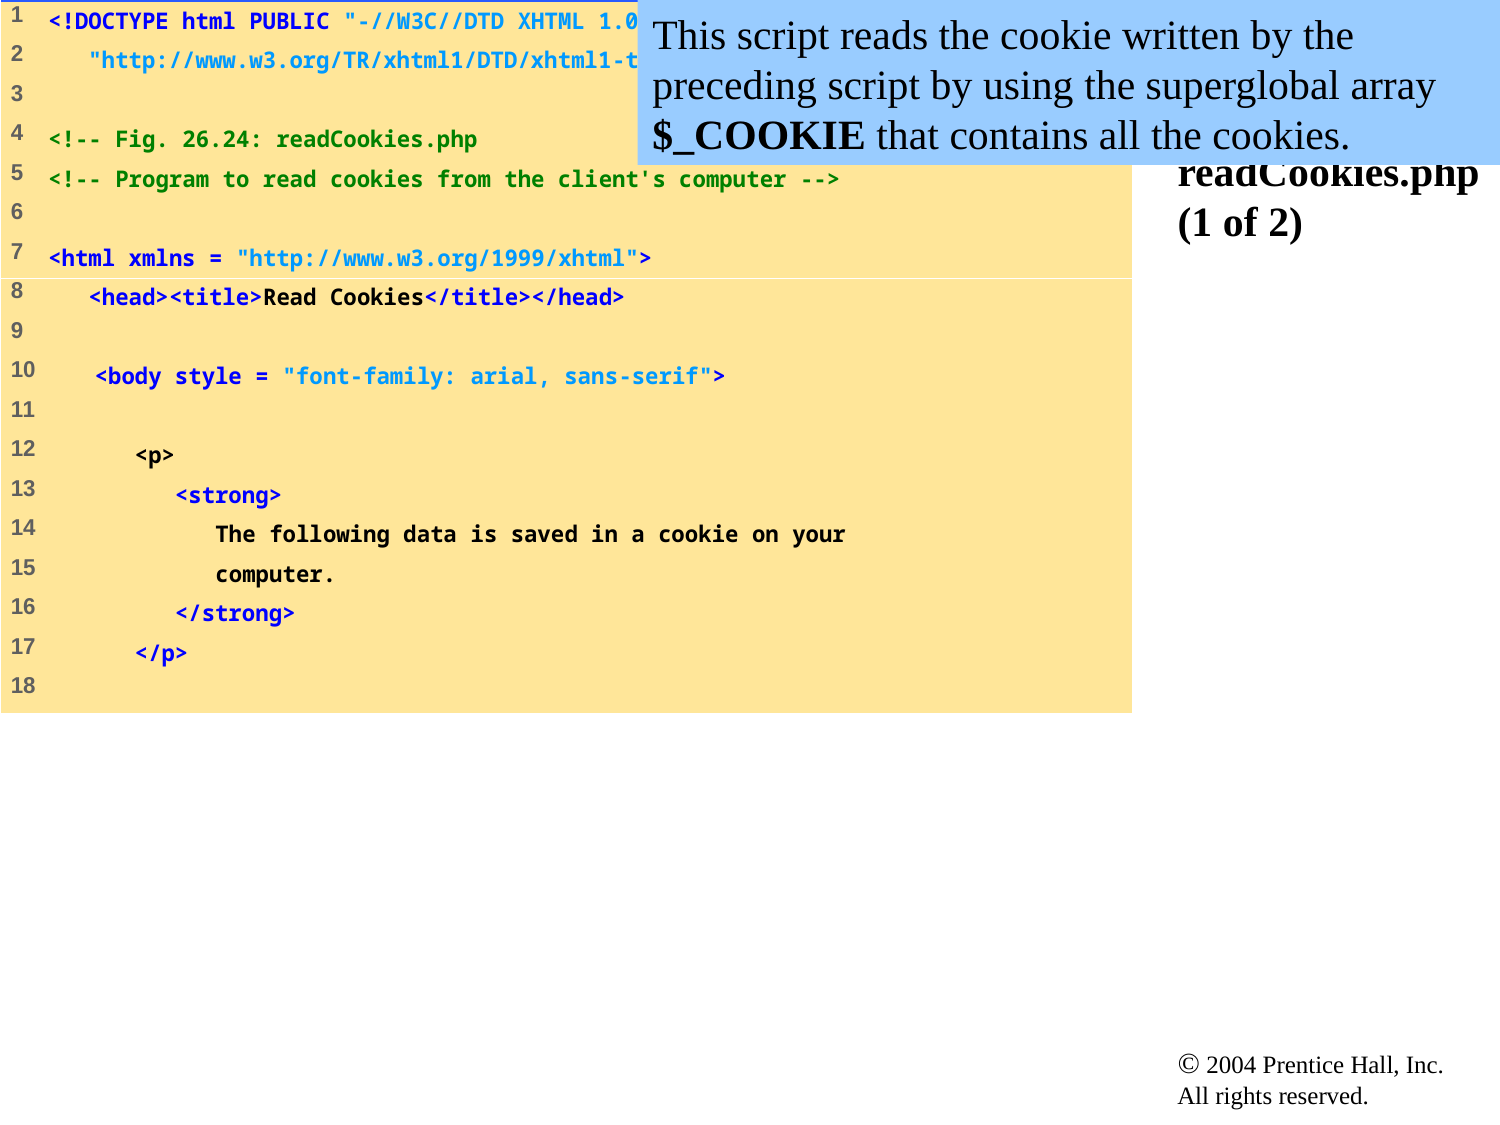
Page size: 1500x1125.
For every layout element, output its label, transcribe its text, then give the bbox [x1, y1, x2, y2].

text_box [0, 0, 1136, 742]
text_box This script reads the cookie written by the preceding script by using the superglobal array $_COOKIE that contains all the cookies. [1137, 0, 1500, 165]
title readCookies.php (1 of 2) [1162, 165, 1500, 1038]
